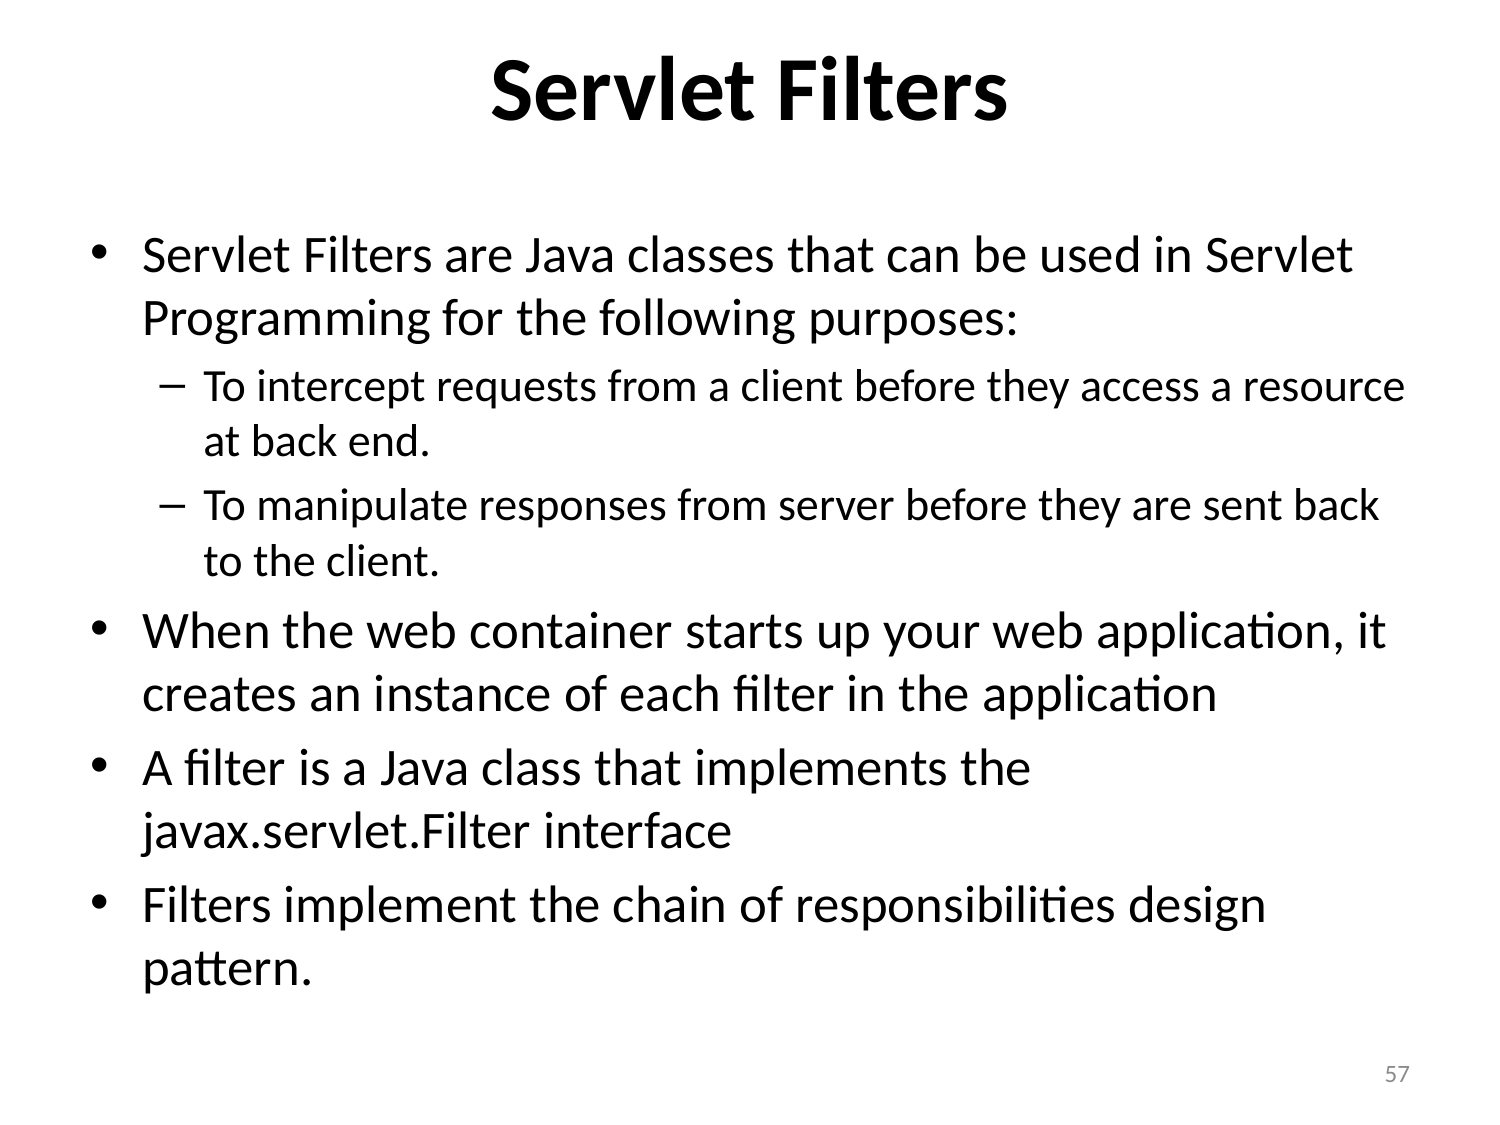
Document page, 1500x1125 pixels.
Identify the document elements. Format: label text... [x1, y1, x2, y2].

slide_number 57 [1074, 1042, 1425, 1103]
list Servlet Filters are Java classes that can be used in Servlet Programming for the following purposes: To intercept requests from a client before they access a resource at back end. To manipulate responses from server before they are sent back to the client. When the web container starts up your web application, it creates an instance of each filter in the application A filter is a Java class that implements the javax.servlet.Filter interface Filters implement the chain of responsibilities design pattern. [75, 212, 1425, 1005]
title Servlet Filters [75, 12, 1425, 155]
